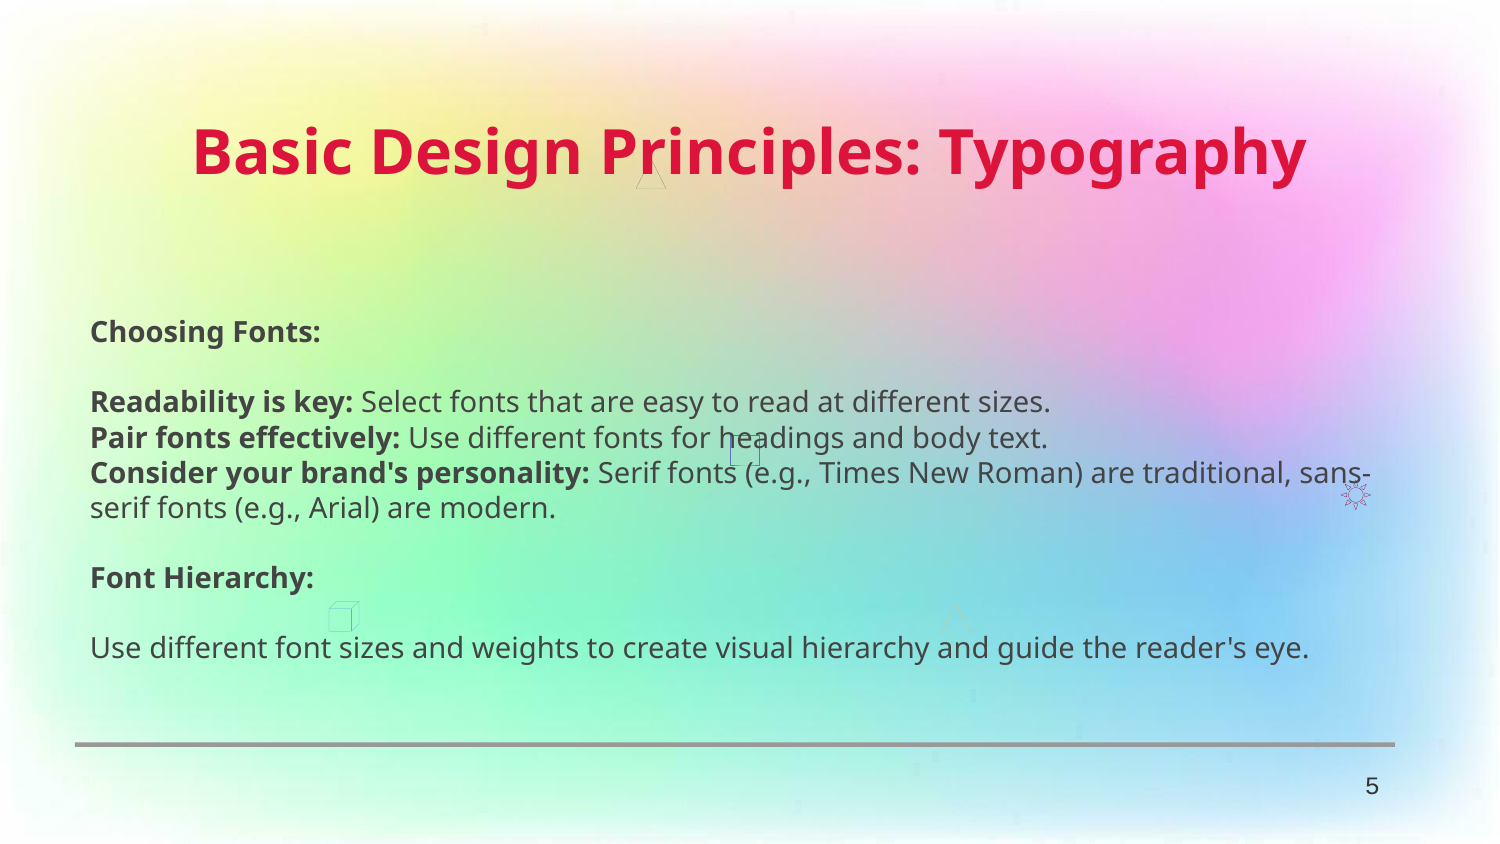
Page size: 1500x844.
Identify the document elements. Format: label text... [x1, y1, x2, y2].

text_box Choosing Fonts: Readability is key: Select fonts that are easy to read at different sizes. Pair fonts effectively: Use different fonts for headings and body text. Consider your brand's personality: Serif fonts (e.g., Times New Roman) are traditional, sans-serif fonts (e.g., Arial) are modern. Font Hierarchy: Use different font sizes and weights to create visual hierarchy and guide the reader's eye. [74, 270, 1425, 777]
text_box Basic Design Principles: Typography [74, 74, 1425, 225]
picture [0, 0, 1500, 844]
text_box [74, 742, 1395, 747]
